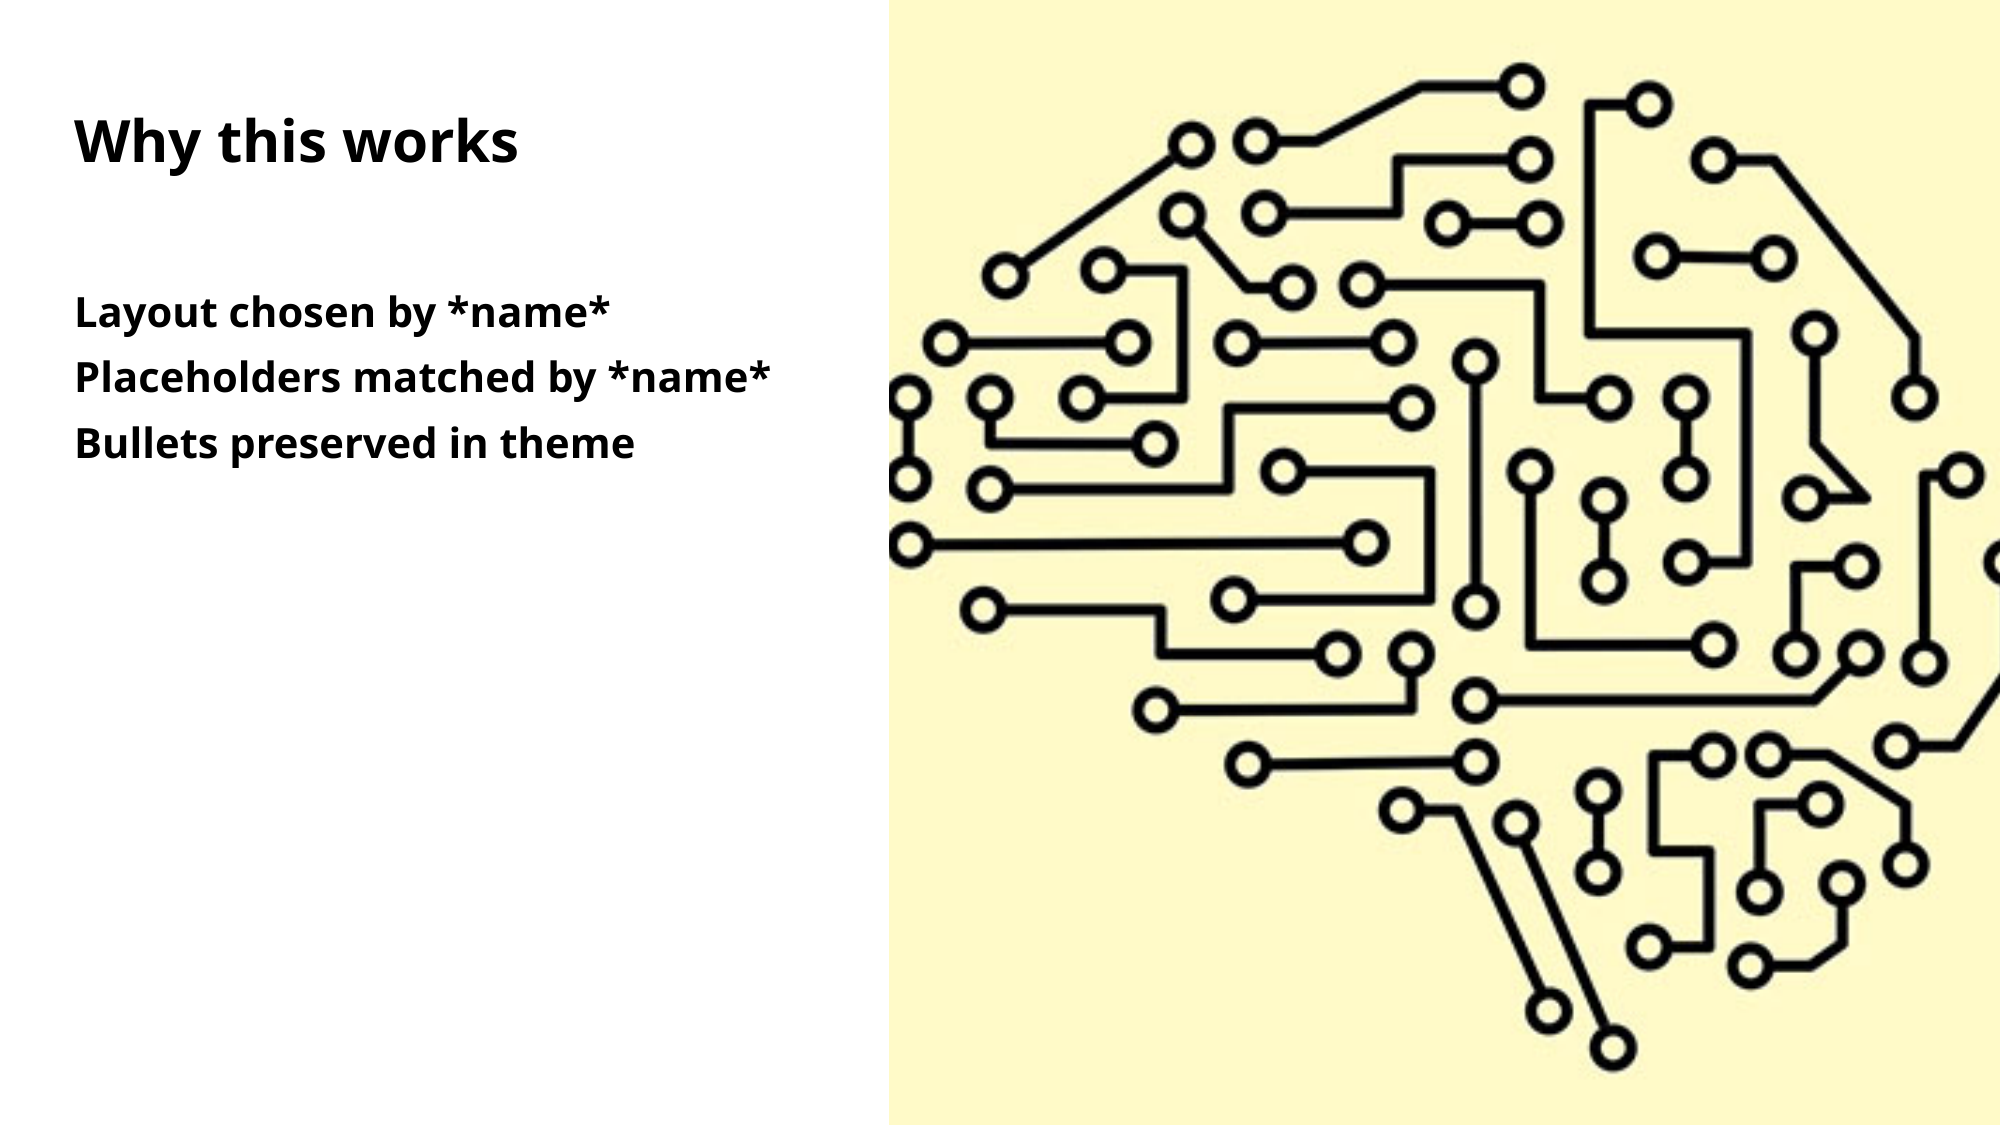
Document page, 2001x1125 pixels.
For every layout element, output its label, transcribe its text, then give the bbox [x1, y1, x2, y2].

title Why this works [59, 83, 816, 205]
picture [889, 0, 2000, 1125]
list Layout chosen by *name* Placeholders matched by *name* Bullets preserved in theme [59, 283, 816, 1070]
